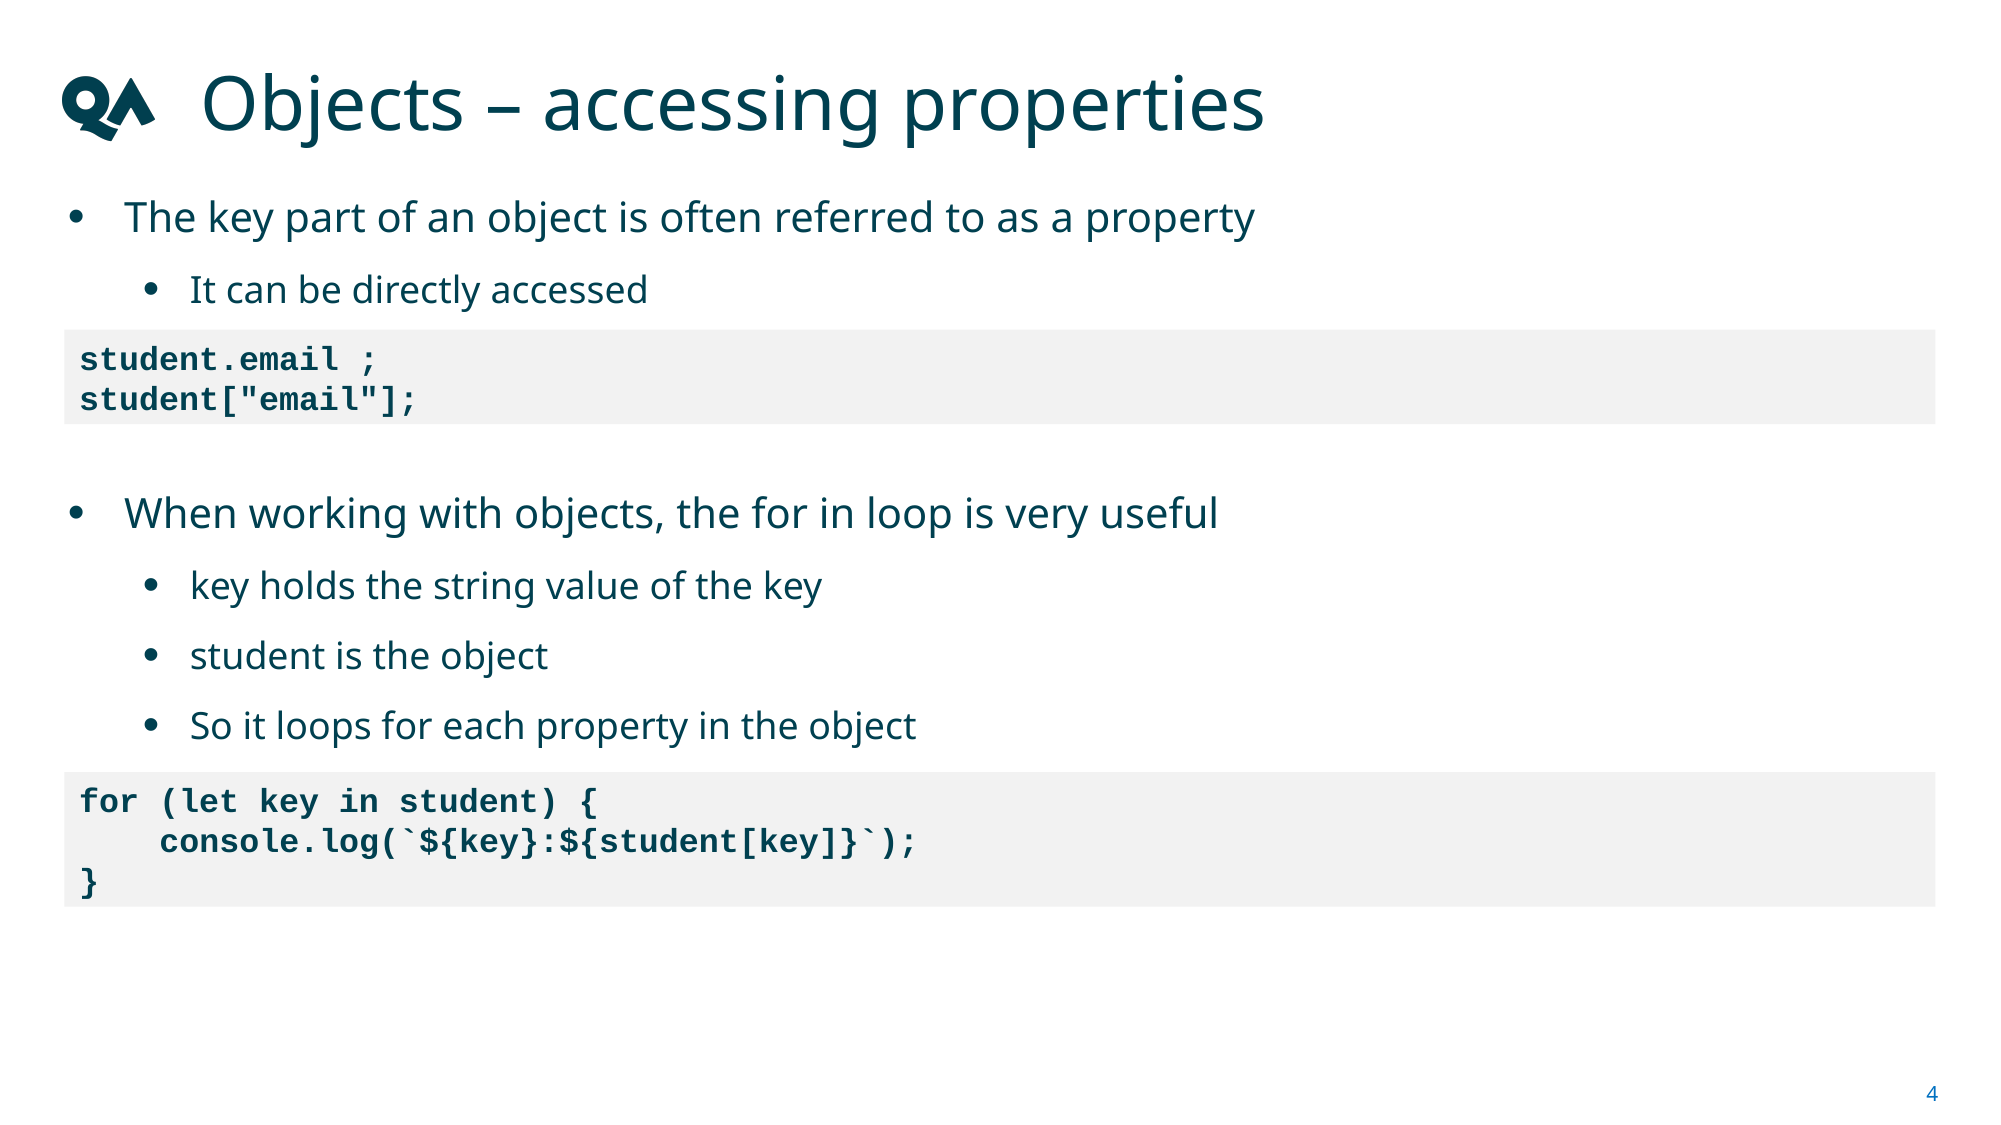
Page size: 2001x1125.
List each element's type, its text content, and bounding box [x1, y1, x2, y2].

list The key part of an object is often referred to as a property It can be directly accessed When working with objects, the for in loop is very useful key holds the string value of the key student is the object So it loops for each property in the object [67, 190, 1939, 1063]
text_box for (let key in student) { console.log(`${key}:${student[key]}`); } [64, 772, 1936, 907]
text_box student.email ; student["email"]; [64, 329, 1936, 425]
picture [44, 61, 173, 153]
title Objects – accessing properties [185, 50, 1939, 154]
